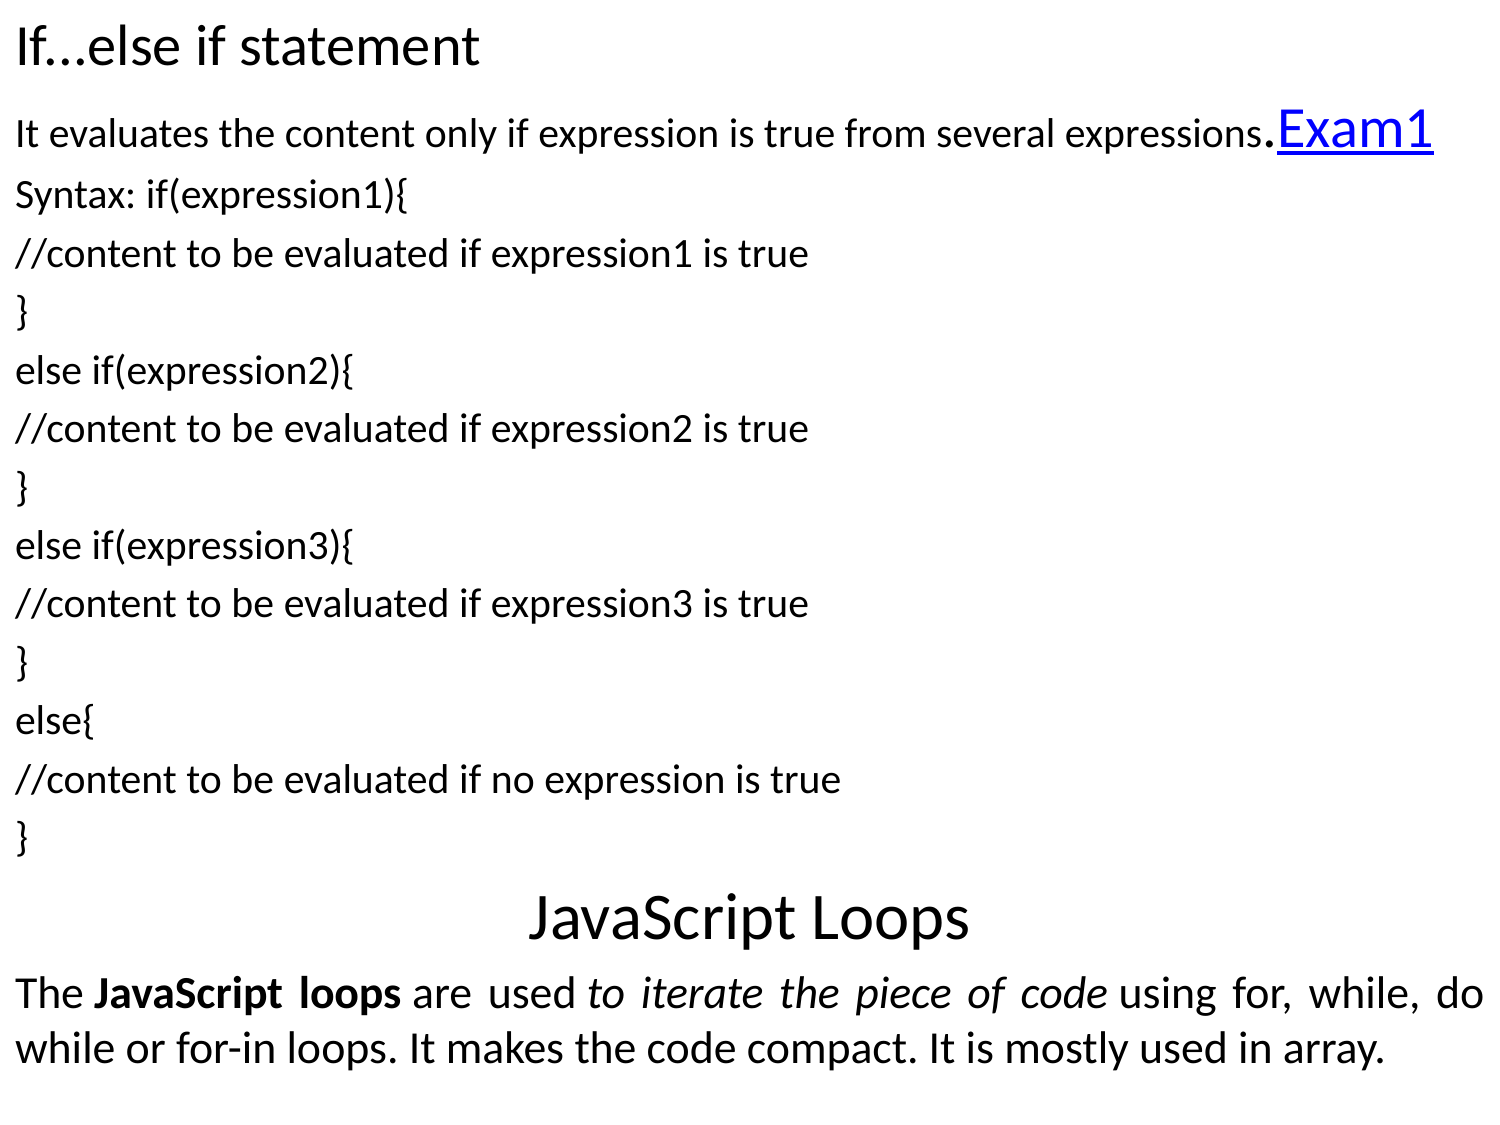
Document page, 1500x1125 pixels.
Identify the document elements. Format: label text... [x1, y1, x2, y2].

subtitle If...else if statement It evaluates the content only if expression is true from several expressions.Exam1 Syntax: if(expression1){ //content to be evaluated if expression1 is true } else if(expression2){ //content to be evaluated if expression2 is true } else if(expression3){ //content to be evaluated if expression3 is true } else{ //content to be evaluated if no expression is true } JavaScript Loops The JavaScript loops are used to iterate the piece of code using for, while, do while or for-in loops. It makes the code compact. It is mostly used in array. [0, 0, 1500, 1125]
